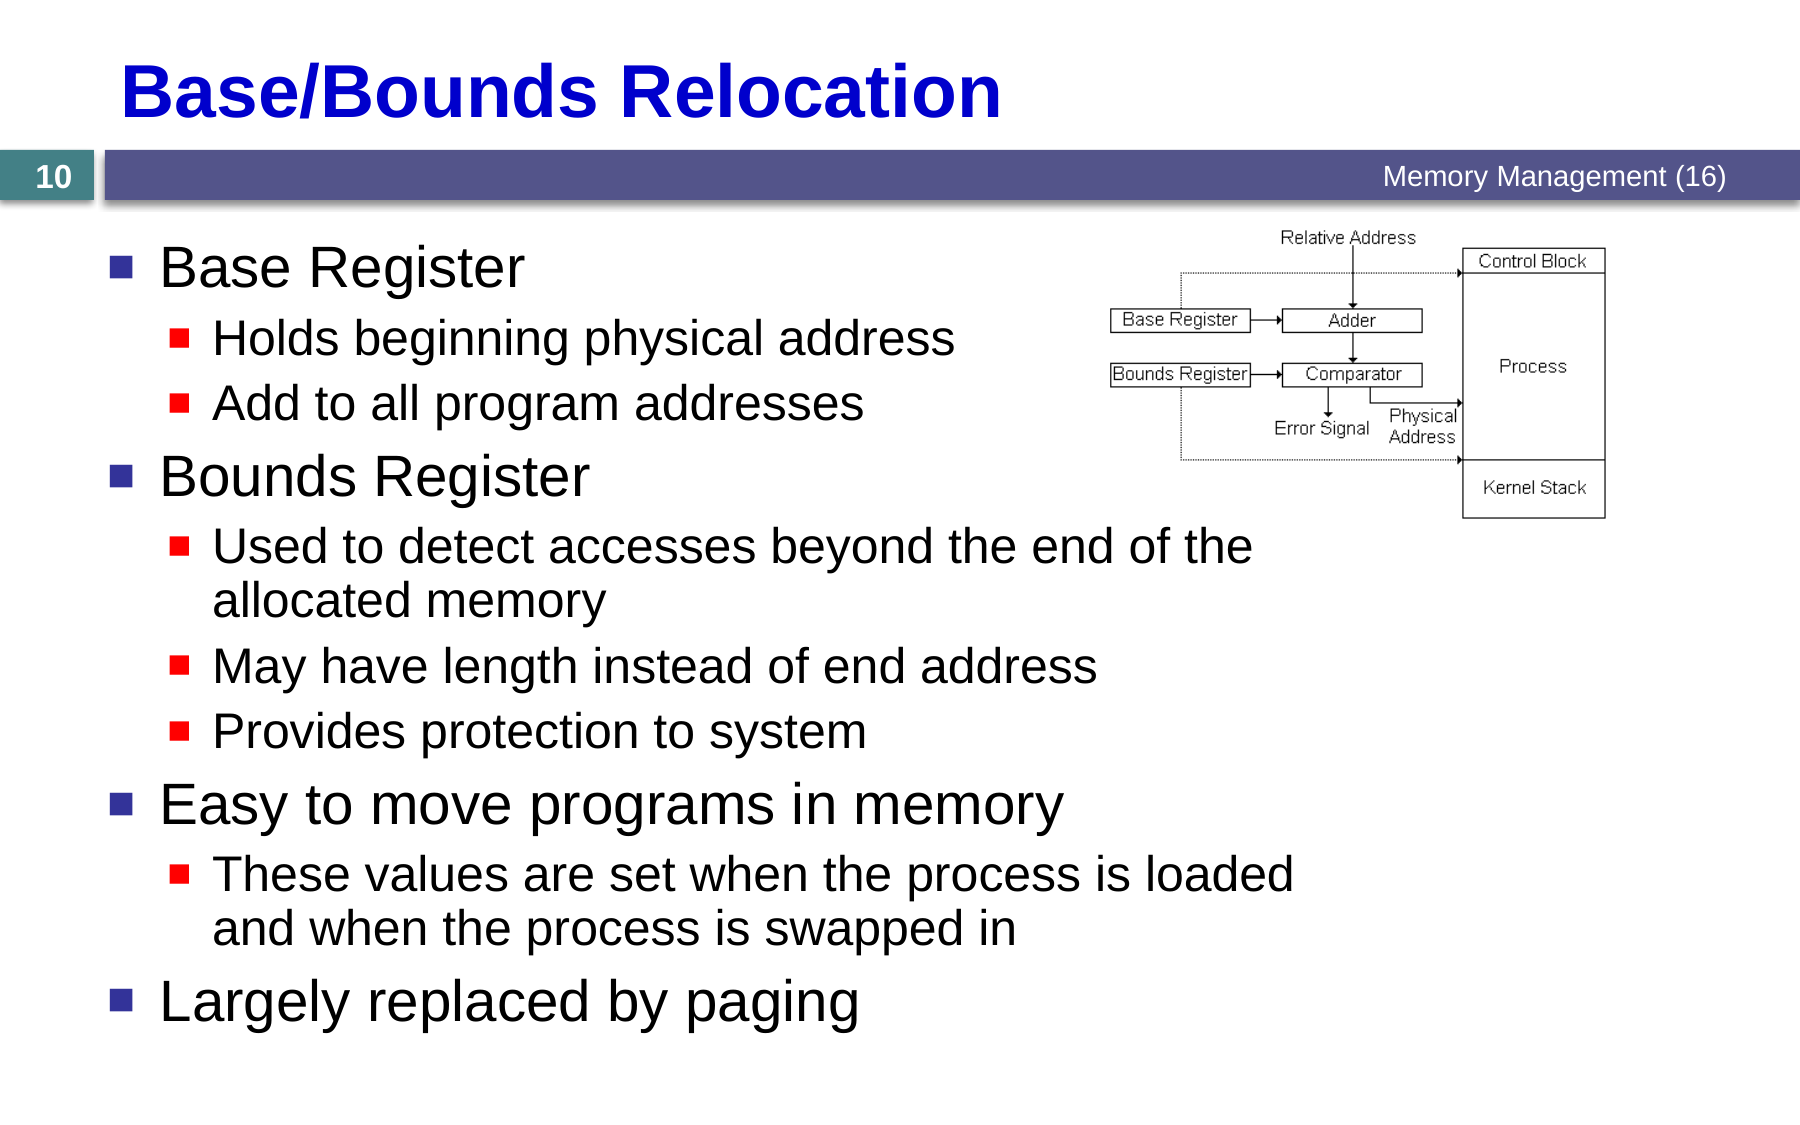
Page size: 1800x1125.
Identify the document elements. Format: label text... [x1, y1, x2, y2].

title Base/Bounds Relocation [105, 27, 1743, 149]
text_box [1109, 227, 1608, 520]
slide_number 10 [0, 152, 108, 198]
footer Memory Management (16) [675, 149, 1743, 202]
list Base Register Holds beginning physical address Add to all program addresses Bounds Register Used to detect accesses beyond the end of the allocated memory May have length instead of end address Provides protection to system Easy to move programs in memory These values are set when the process is loaded and when the process is swapped in Largely replaced by paging [91, 229, 1398, 1041]
